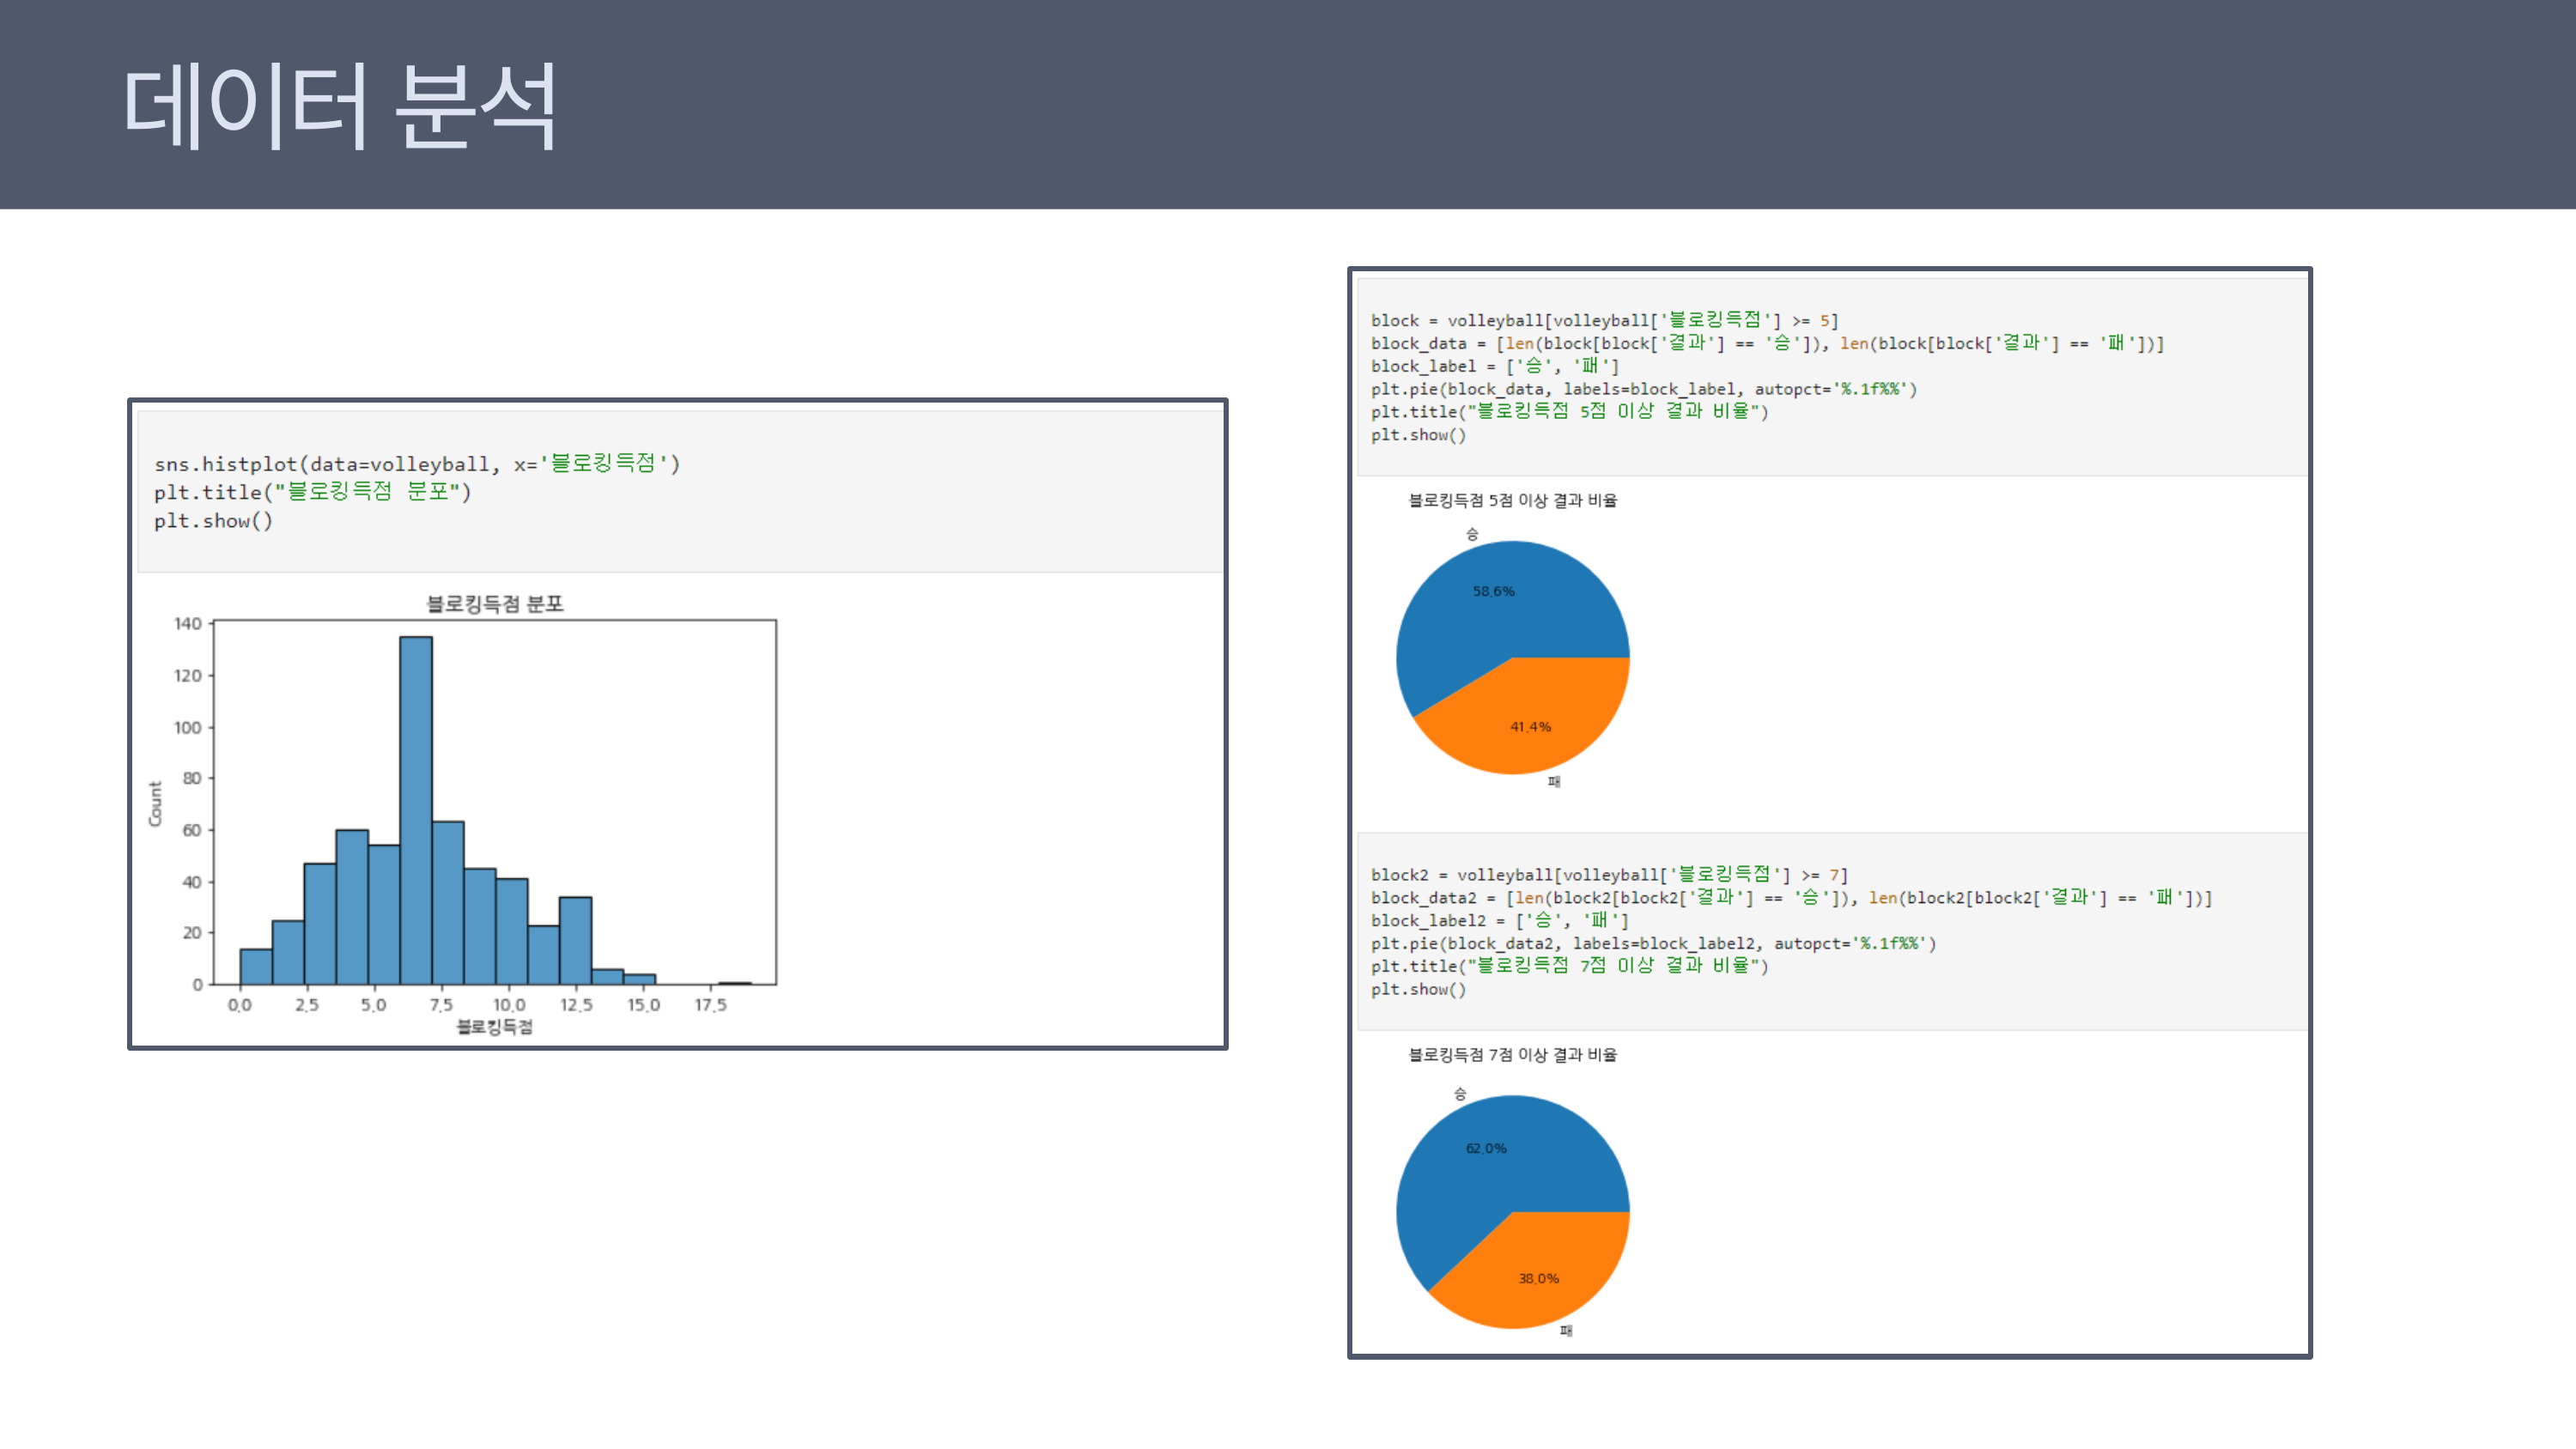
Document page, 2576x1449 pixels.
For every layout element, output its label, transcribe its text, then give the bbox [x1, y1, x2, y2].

picture [132, 403, 1224, 1046]
picture [1352, 271, 2308, 1355]
text_box [0, 0, 2576, 211]
text_box 데이터 분석 [106, 39, 1643, 168]
